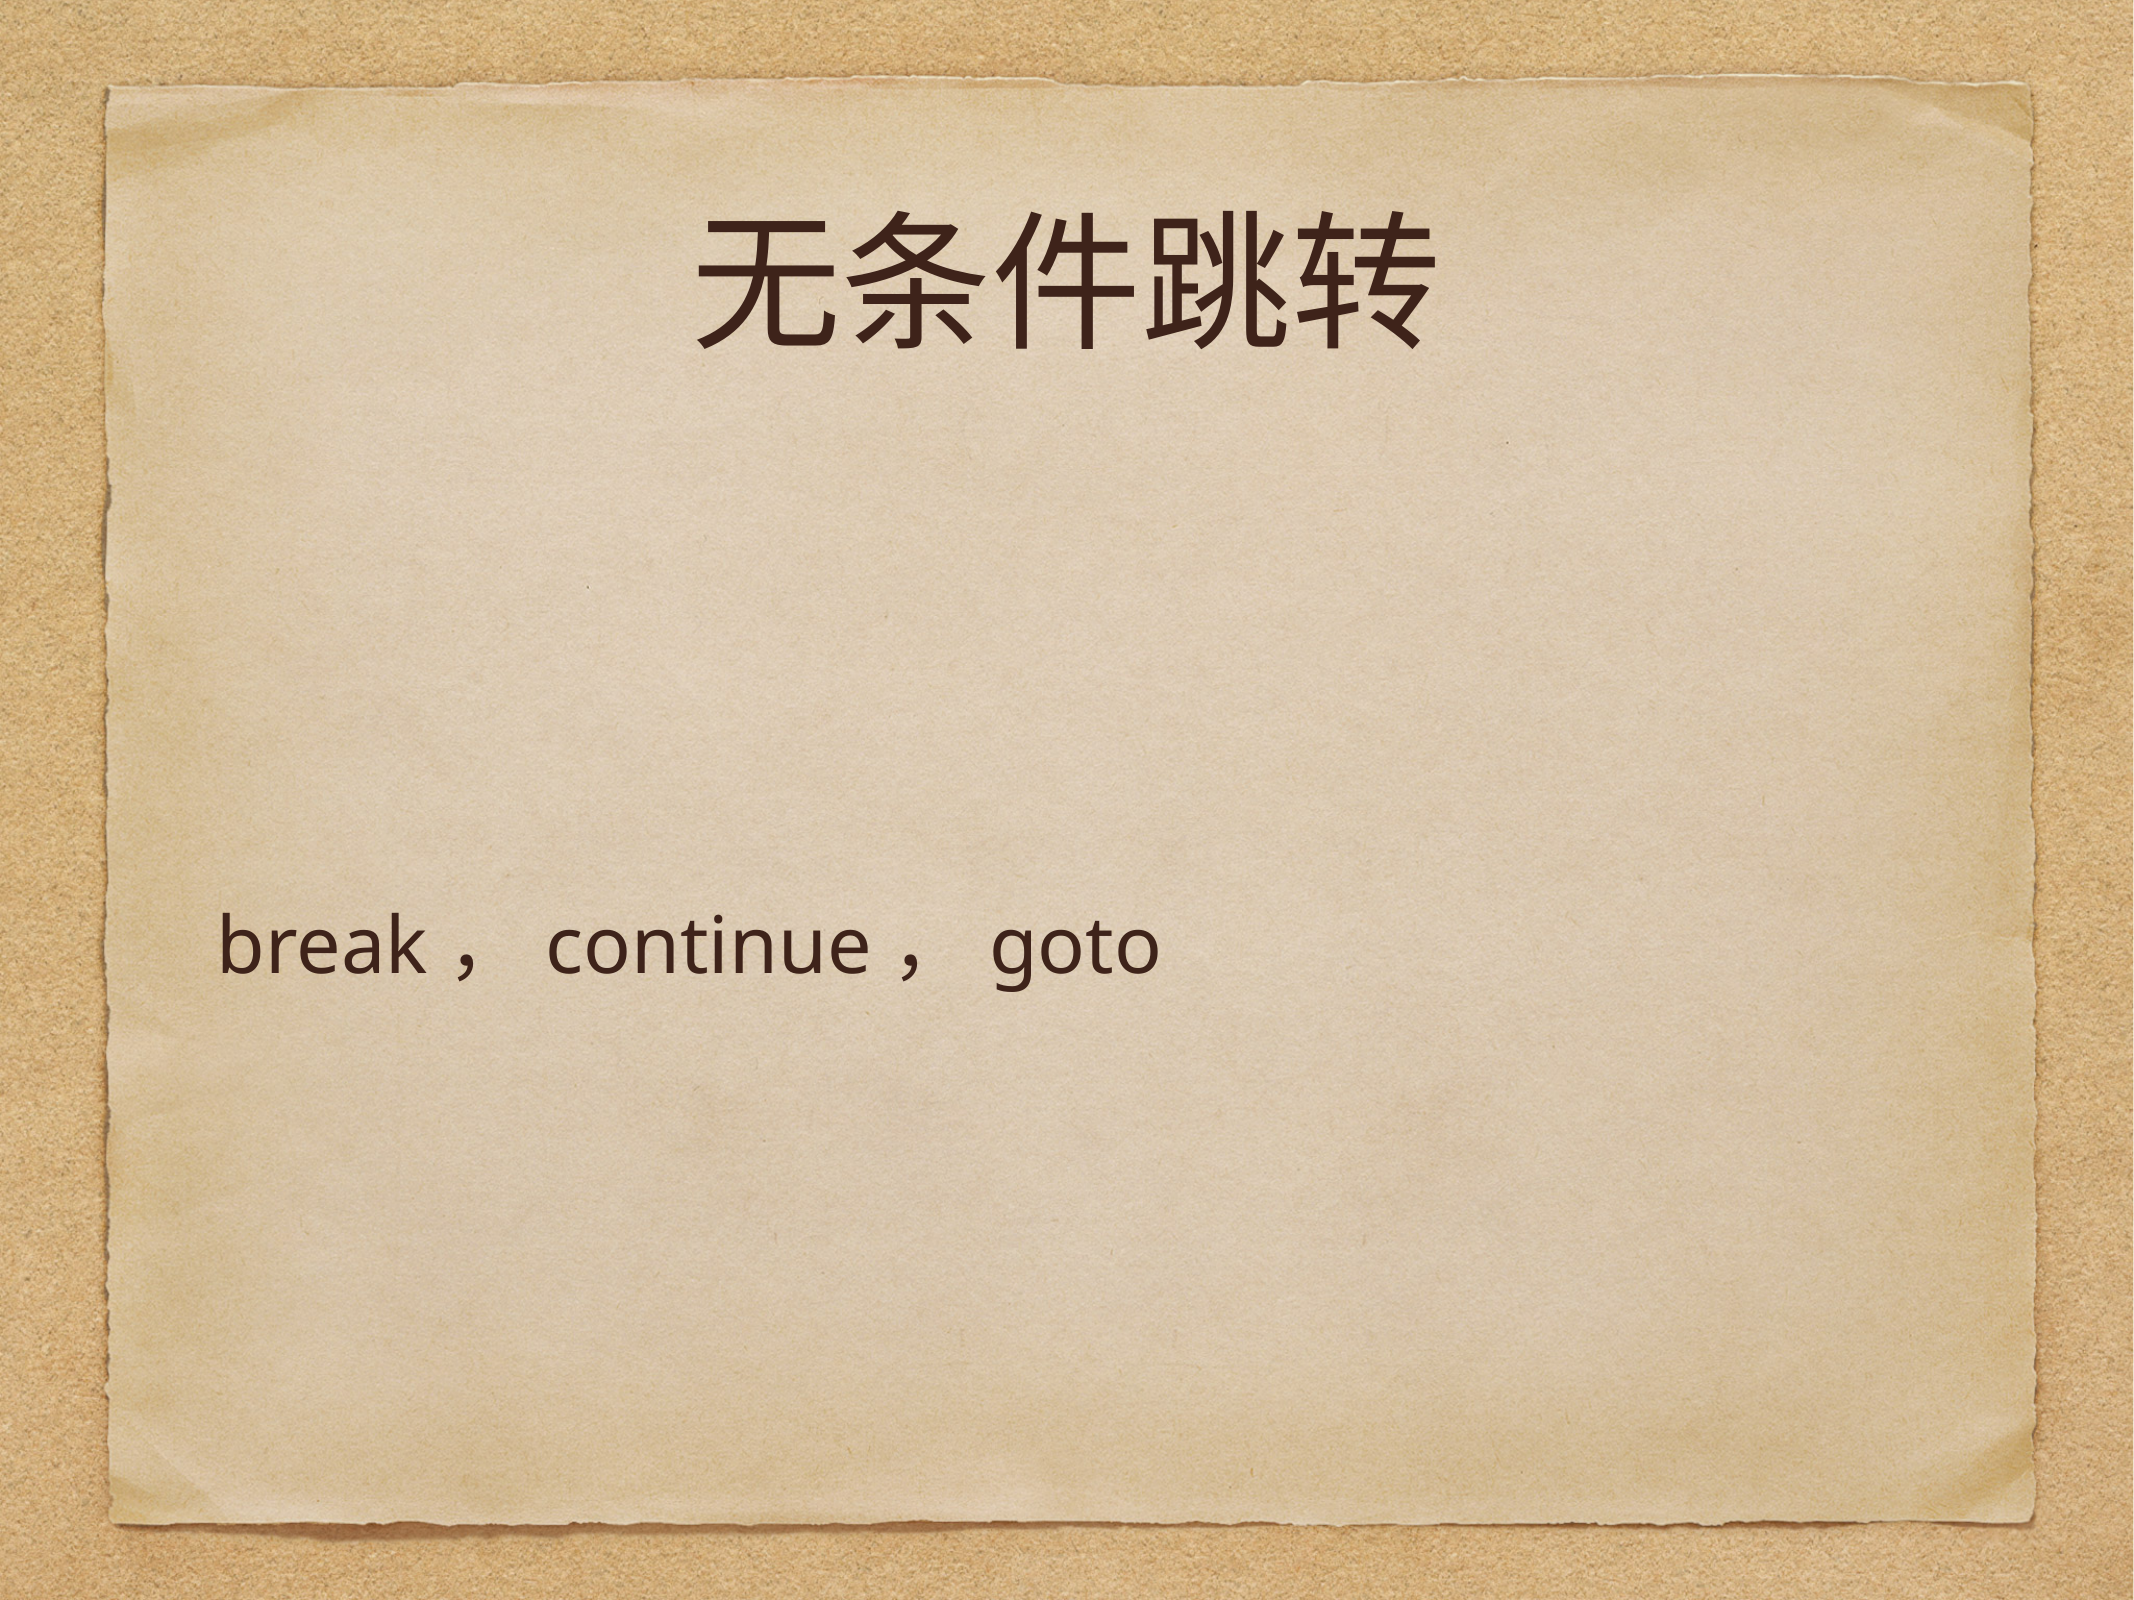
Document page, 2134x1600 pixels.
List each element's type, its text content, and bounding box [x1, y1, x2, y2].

title 无条件跳转 [207, 103, 1926, 451]
picture [0, 0, 2134, 1600]
list break，continue，goto [207, 461, 1926, 1422]
